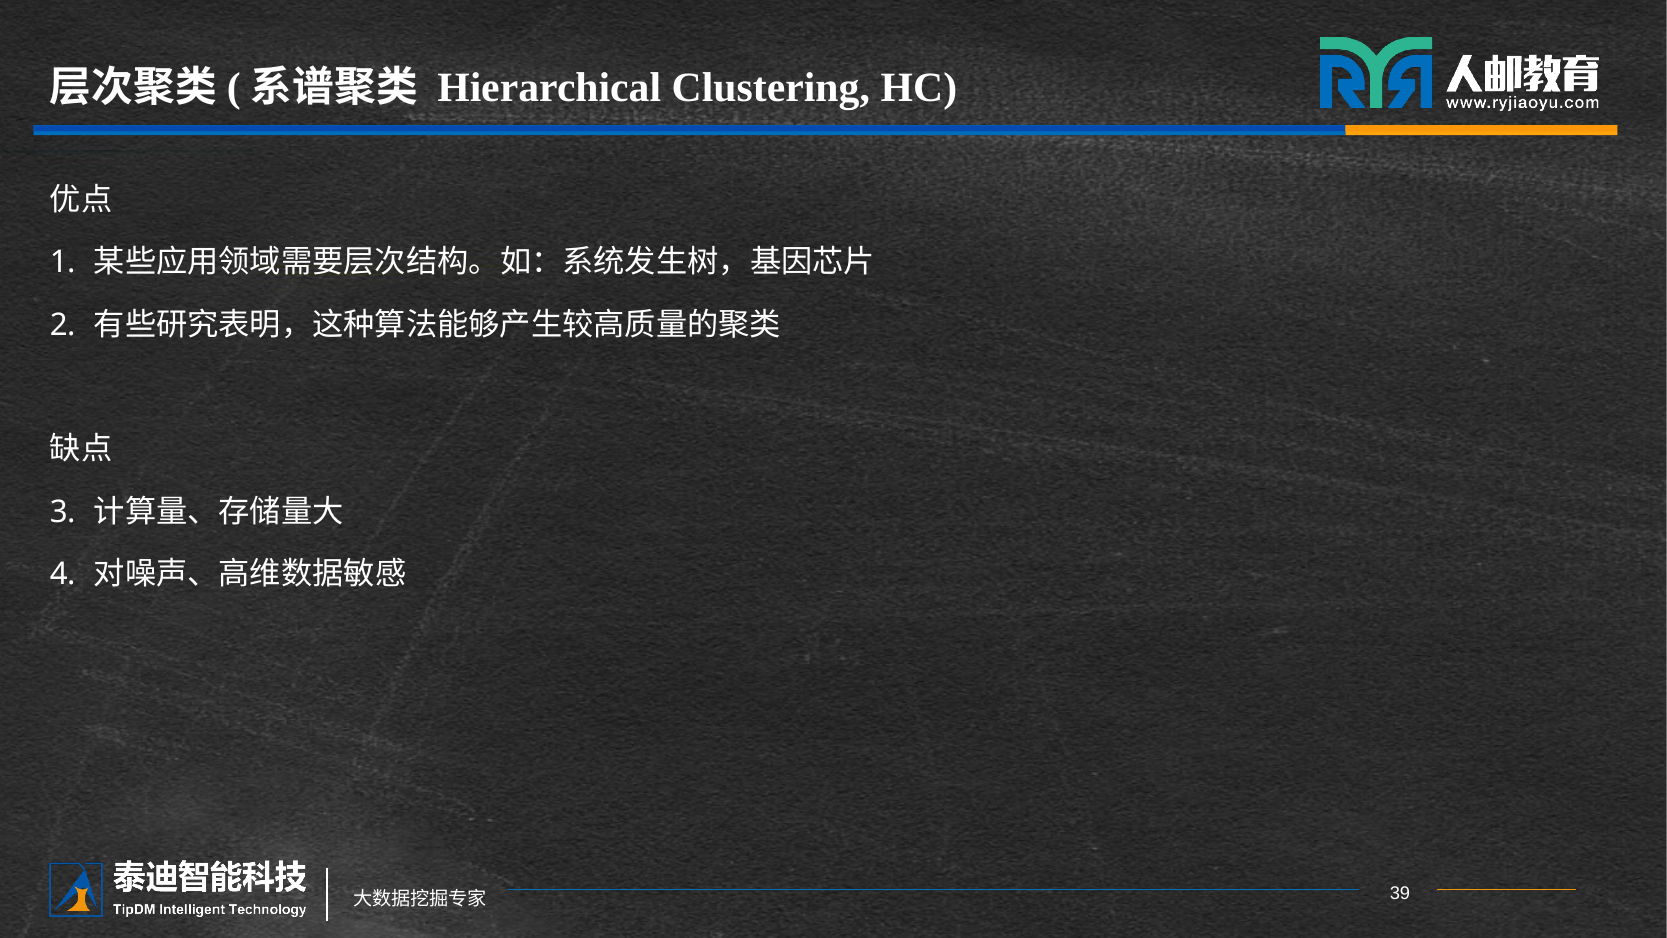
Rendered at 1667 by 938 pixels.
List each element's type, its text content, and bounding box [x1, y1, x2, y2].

picture [0, 0, 1667, 938]
title 层次聚类(系谱聚类 Hierarchical Clustering, HC) [34, 49, 1535, 122]
list 优点 某些应用领域需要层次结构。如：系统发生树，基因芯片 有些研究表明，这种算法能够产生较高质量的聚类 缺点 计算量、存储量大 对噪声、高维数据敏感 [34, 152, 1553, 751]
